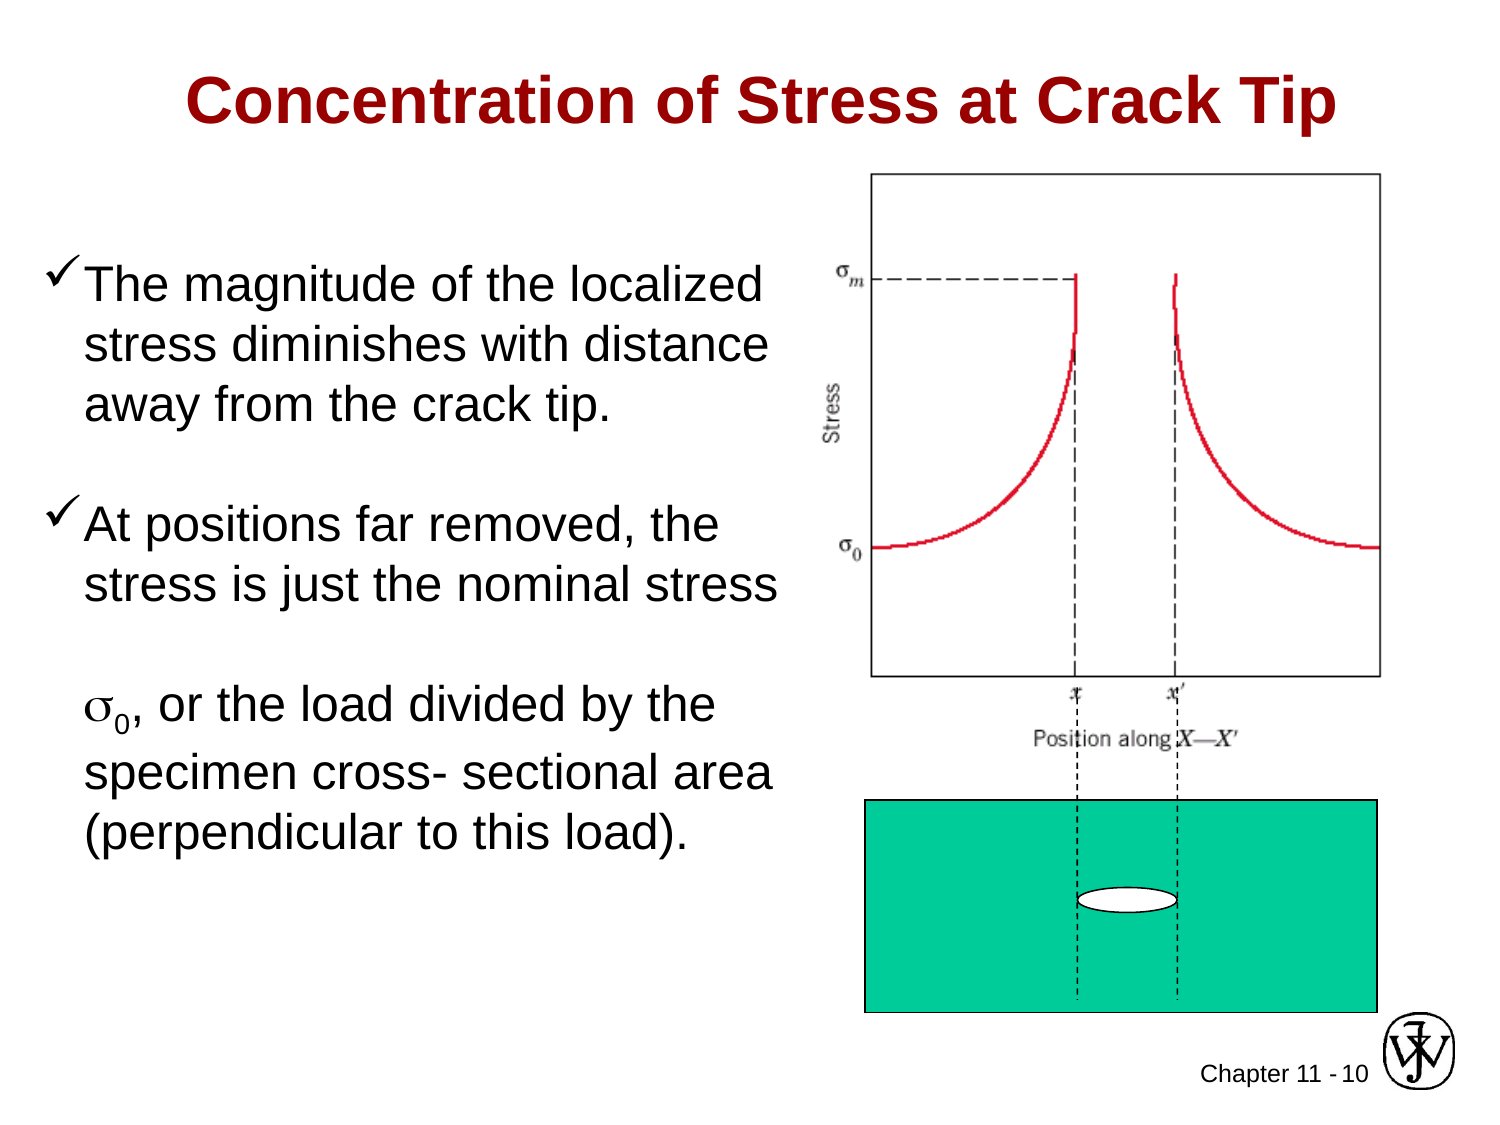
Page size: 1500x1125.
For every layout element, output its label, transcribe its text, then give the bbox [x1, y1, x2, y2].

text_box The magnitude of the localized stress diminishes with distance away from the crack tip. At positions far removed, the stress is just the nominal stress 0, or the load divided by the specimen cross- sectional area (perpendicular to this load). [27, 244, 796, 868]
picture [1383, 1012, 1455, 1090]
slide_number 10 [1258, 1050, 1453, 1110]
title Concentration of Stress at Crack Tip [124, 53, 1401, 142]
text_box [801, 149, 1396, 1013]
